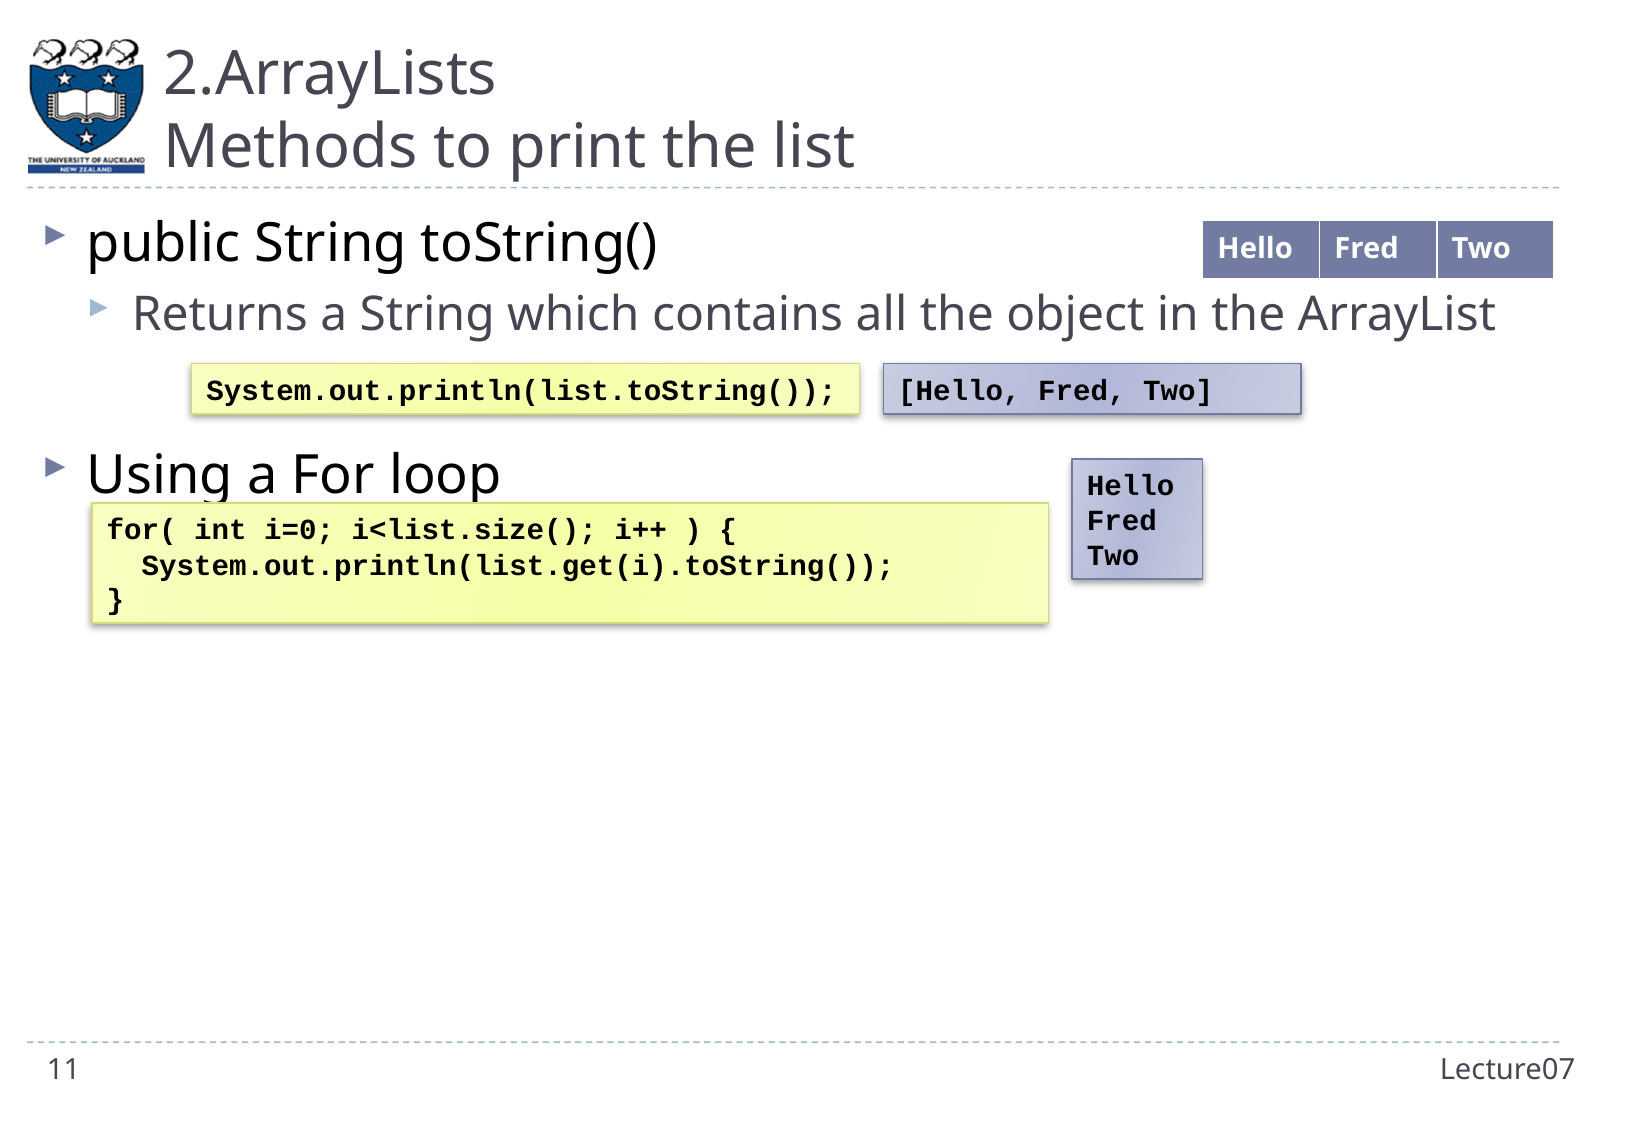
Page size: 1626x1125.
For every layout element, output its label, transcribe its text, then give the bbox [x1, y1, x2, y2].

text_box Hello Fred Two [1071, 458, 1203, 580]
table_header Fred [1320, 221, 1436, 278]
text_box System.out.println(list.toString()); [191, 363, 860, 415]
picture [27, 37, 146, 175]
table_header Hello [1203, 221, 1319, 278]
title 2.ArrayLists Methods to print the list [148, 24, 1582, 188]
text_box [Hello, Fred, Two] [883, 363, 1302, 415]
list public String toString() Returns a String which contains all the object in the ArrayList Using a For loop [27, 200, 1585, 1038]
slide_number Lecture07 [1183, 1042, 1591, 1103]
table_header Two [1438, 221, 1553, 278]
text_box for( int i=0; i<list.size(); i++ ) { System.out.println(list.get(i).toString()); } [91, 502, 1049, 624]
slide_number 11 [32, 1042, 385, 1103]
